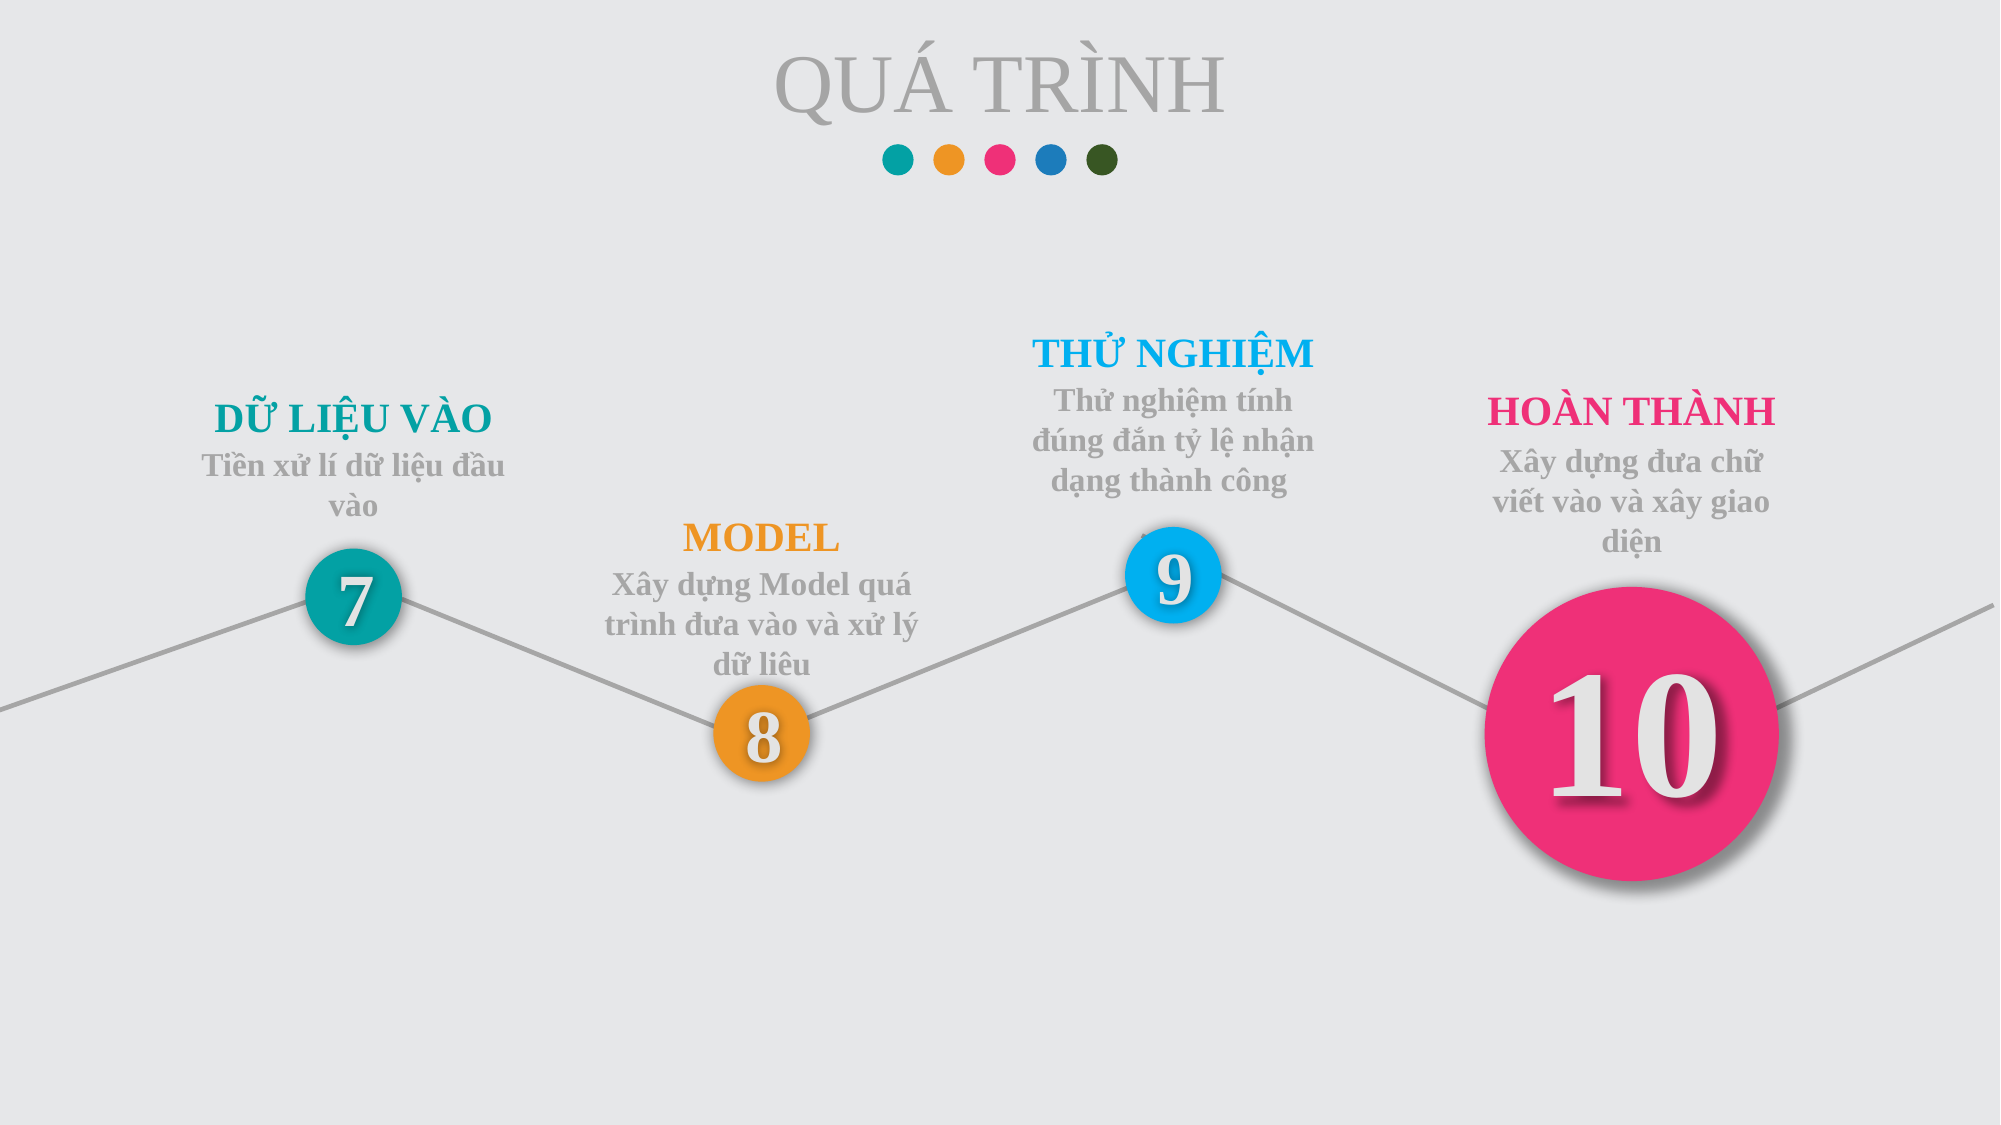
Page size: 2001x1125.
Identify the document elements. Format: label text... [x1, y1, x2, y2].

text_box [1456, 376, 1807, 569]
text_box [1741, 604, 1994, 725]
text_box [882, 143, 1118, 176]
text_box [396, 573, 402, 600]
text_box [764, 574, 1137, 736]
text_box 10 [1474, 605, 1789, 841]
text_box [587, 502, 937, 692]
text_box 7 [322, 543, 386, 649]
text_box 8 [730, 700, 794, 786]
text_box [998, 318, 1348, 508]
text_box [714, 742, 723, 763]
text_box [1575, 586, 1688, 598]
text_box [803, 744, 809, 759]
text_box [178, 383, 529, 532]
text_box [1125, 547, 1134, 573]
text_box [0, 596, 323, 712]
text_box QUÁ TRÌNH [402, 21, 1597, 137]
text_box 9 [1141, 522, 1205, 534]
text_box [401, 598, 731, 734]
text_box [305, 567, 315, 595]
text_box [1141, 535, 1538, 734]
text_box [1554, 859, 1710, 882]
